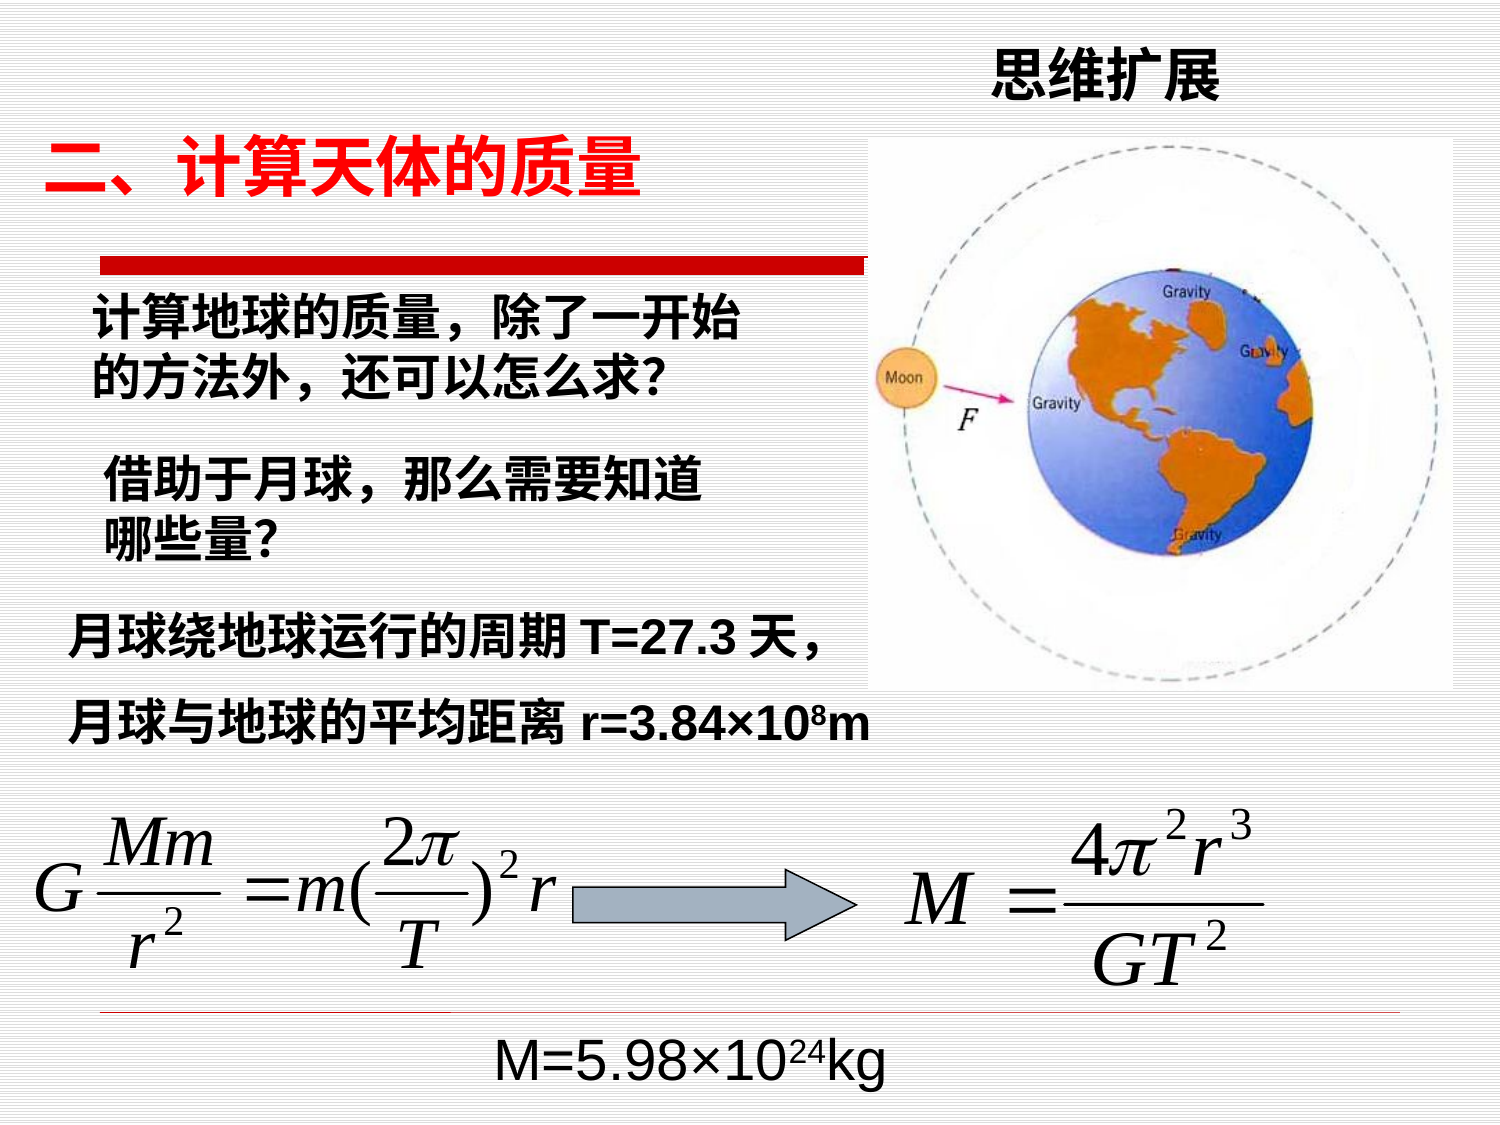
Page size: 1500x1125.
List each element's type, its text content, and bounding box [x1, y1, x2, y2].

text_box [578, 869, 857, 941]
text_box 思维扩展 [974, 31, 1329, 116]
text_box 借助于月球，那么需要知道哪些量？ [88, 440, 727, 575]
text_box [23, 796, 574, 985]
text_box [891, 786, 1282, 1004]
text_box 月球绕地球运行的周期T=27.3天， 月球与地球的平均距离r=3.84×108m [53, 597, 945, 758]
picture [867, 136, 1454, 691]
text_box 计算地球的质量，除了一开始的方法外，还可以怎么求？ [76, 277, 774, 413]
text_box M=5.98×1024kg [478, 1014, 940, 1100]
text_box 二、计算天体的质量 [27, 117, 1038, 213]
